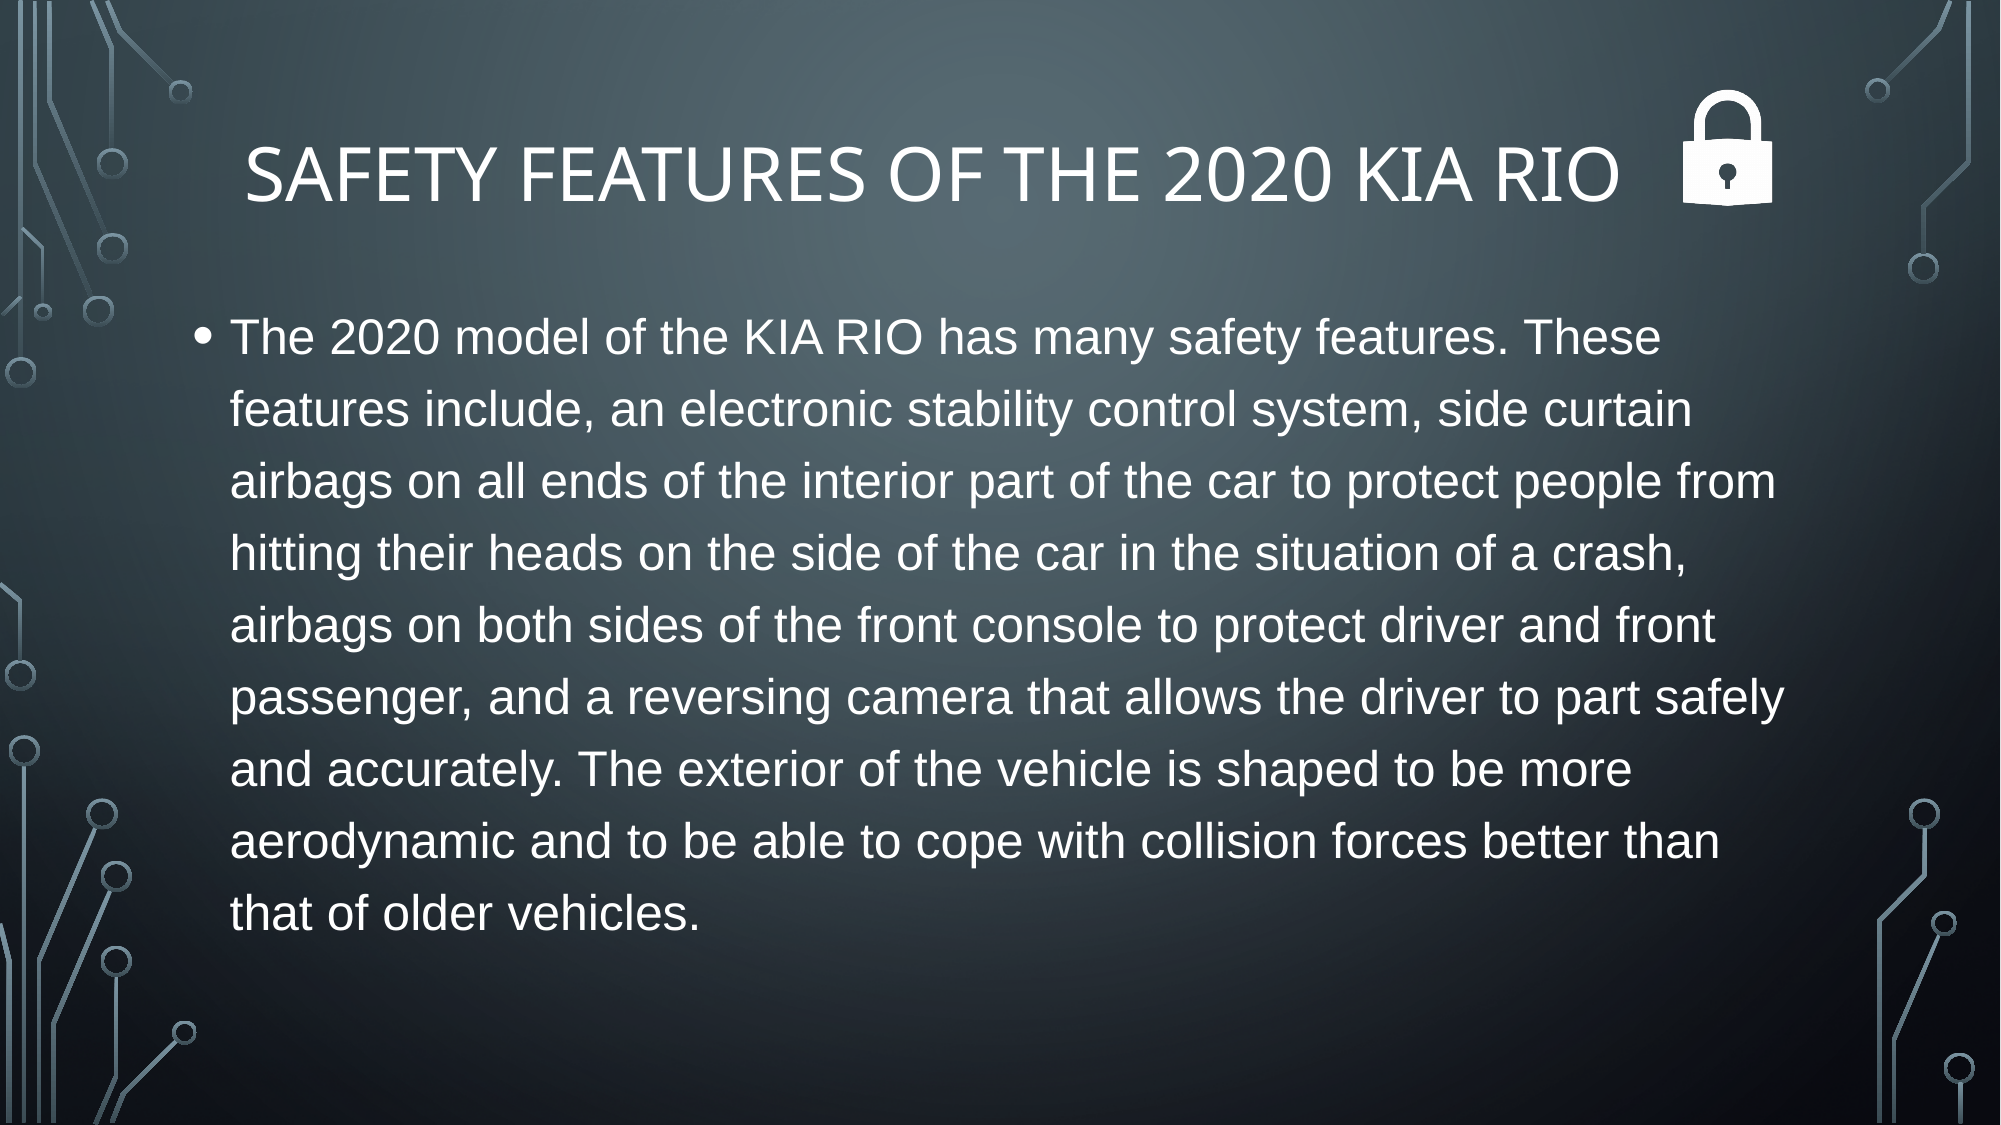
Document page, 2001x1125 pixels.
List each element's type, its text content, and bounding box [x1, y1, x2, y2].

picture [1651, 72, 1803, 223]
list The 2020 model of the KIA RIO has many safety features. These features include, an electronic stability control system, side curtain airbags on all ends of the interior part of the car to protect people from hitting their heads on the side of the car in the situation of a crash, airbags on both sides of the front console to protect driver and front passenger, and a reversing camera that allows the driver to part safely and accurately. The exterior of the vehicle is shaped to be more aerodynamic and to be able to cope with collision forces better than that of older vehicles. [177, 284, 1803, 999]
title Safety features of the 2020 KIA RIO [229, 101, 1855, 344]
